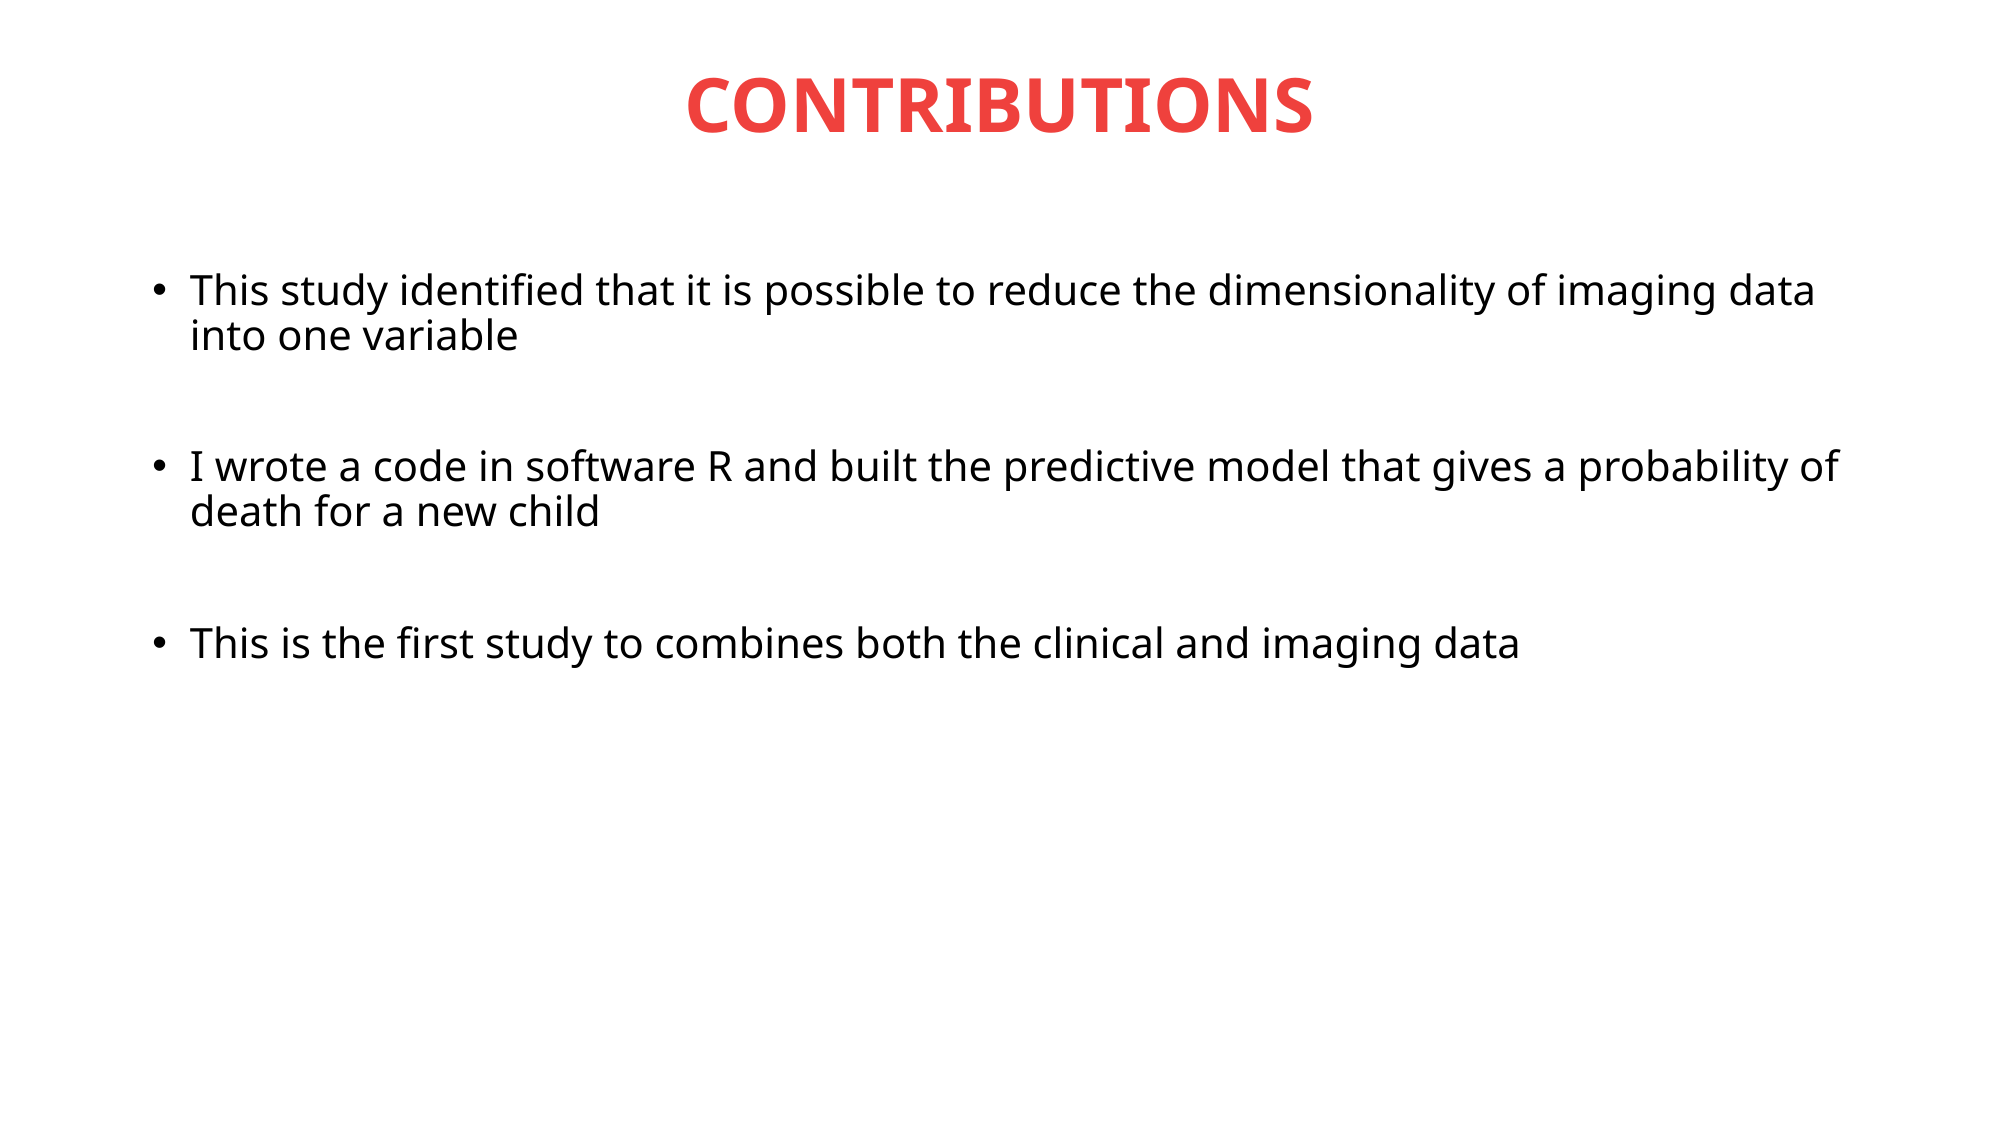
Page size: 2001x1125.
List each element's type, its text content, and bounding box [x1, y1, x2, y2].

title CONTRIBUTIONS [137, 0, 1863, 218]
list This study identified that it is possible to reduce the dimensionality of imaging data into one variable I wrote a code in software R and built the predictive model that gives a probability of death for a new child This is the first study to combines both the clinical and imaging data [137, 261, 1863, 976]
